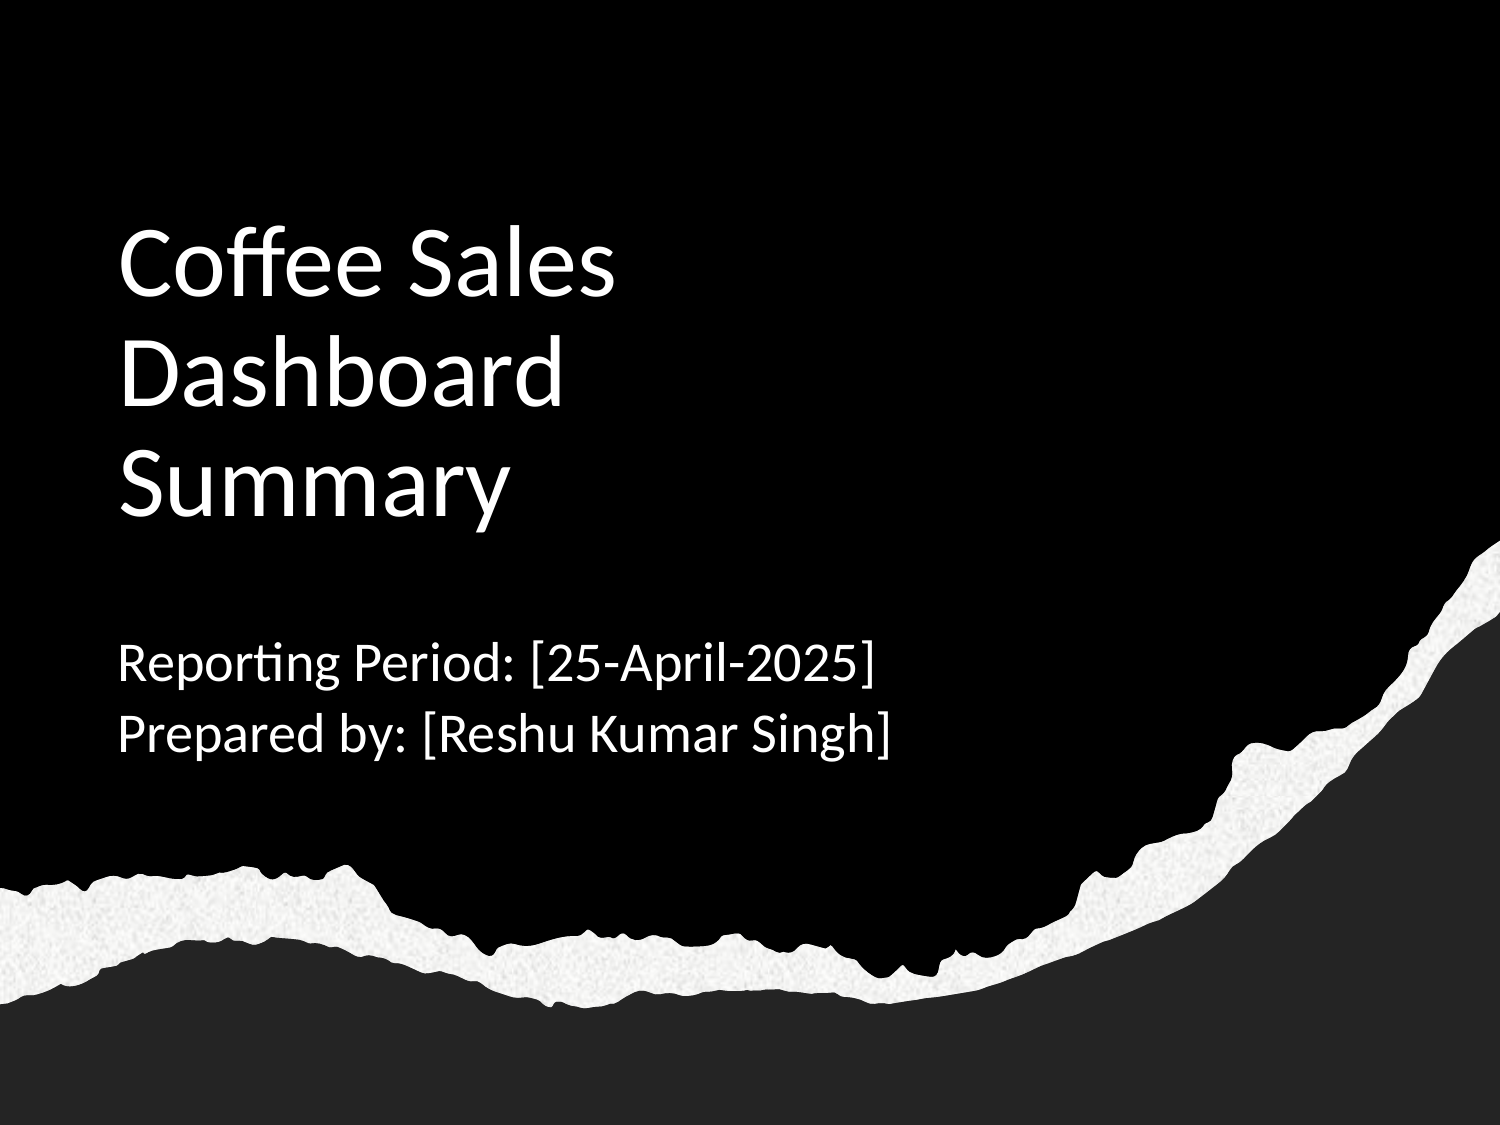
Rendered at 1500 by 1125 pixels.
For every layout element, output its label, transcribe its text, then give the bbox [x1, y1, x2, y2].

text_box [0, 0, 1500, 540]
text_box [0, 540, 1500, 1125]
title Coffee Sales Dashboard Summary [103, 183, 967, 539]
